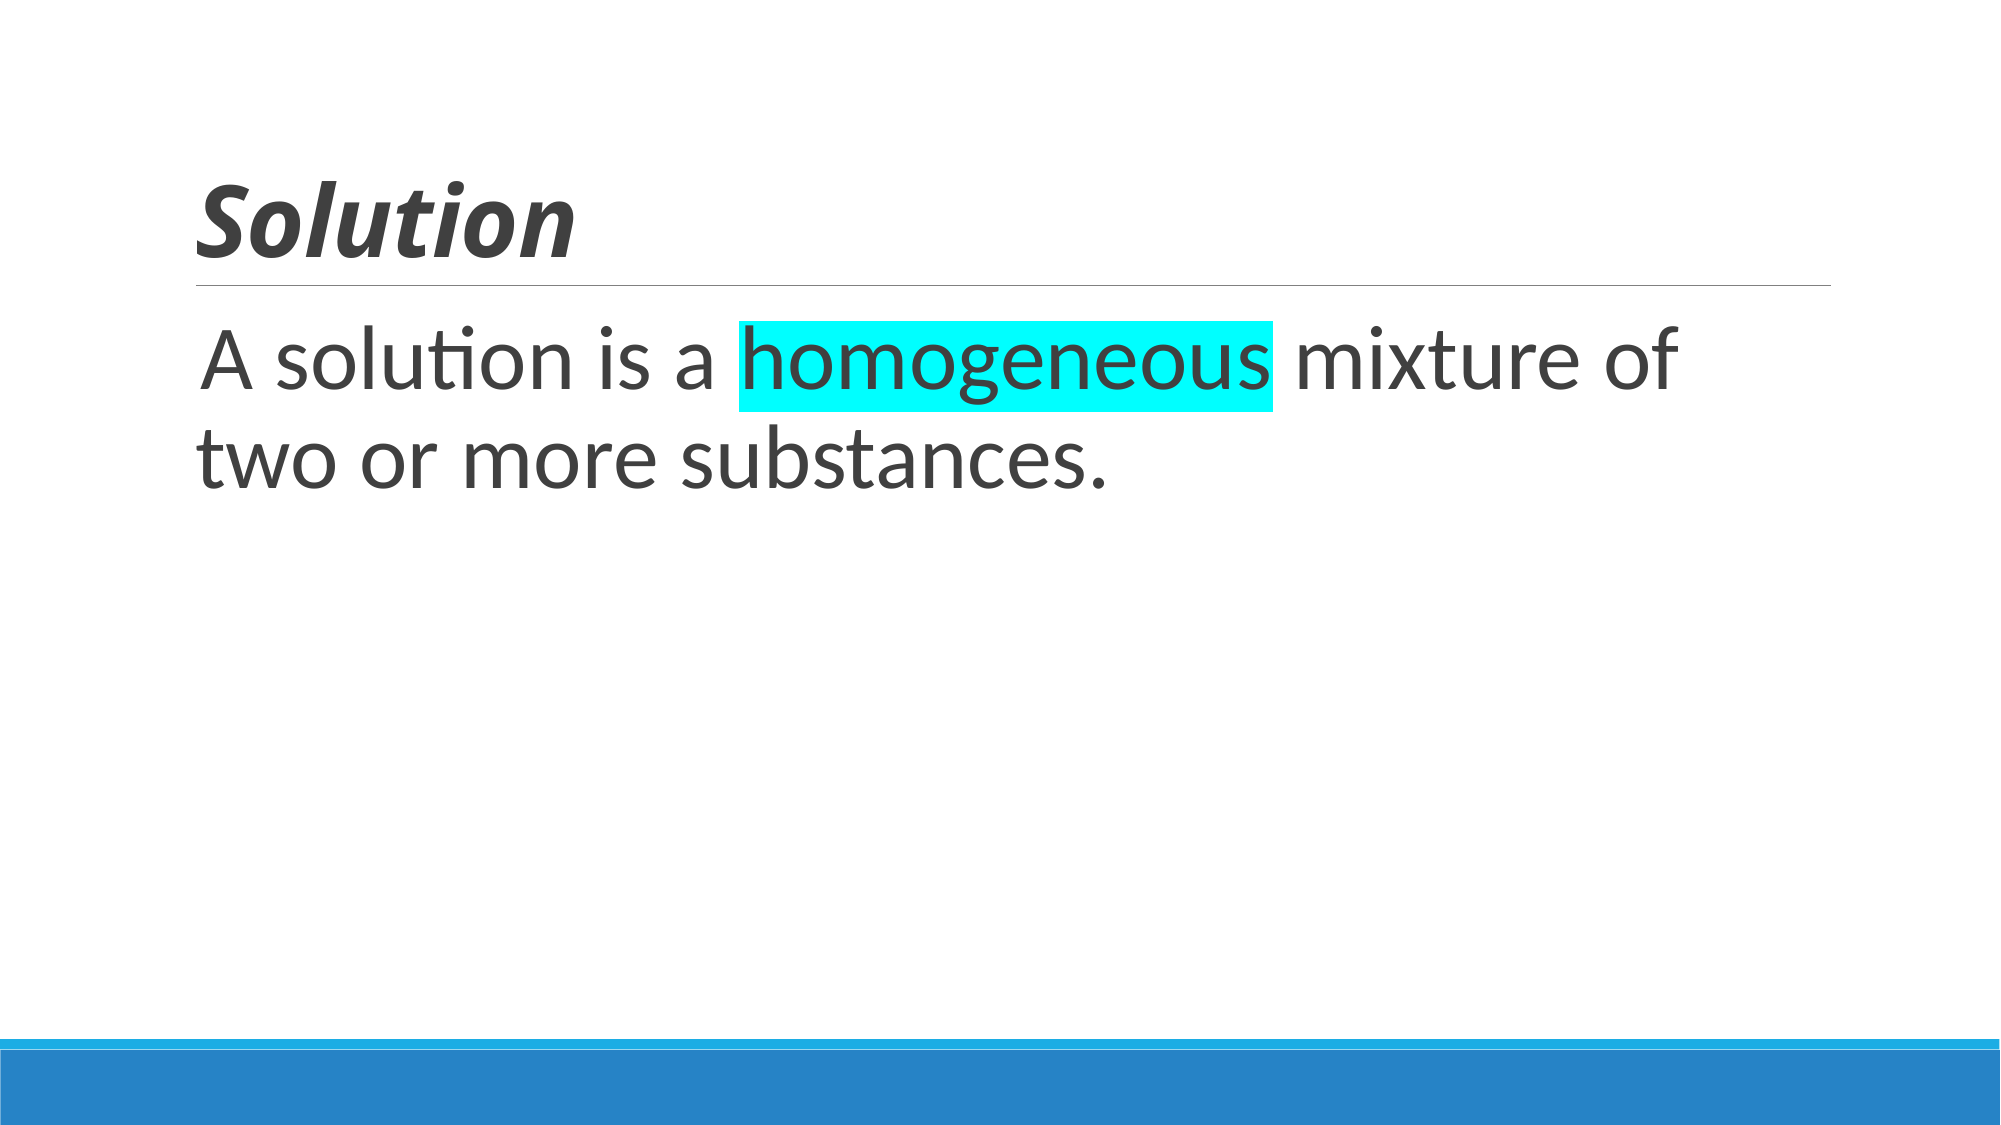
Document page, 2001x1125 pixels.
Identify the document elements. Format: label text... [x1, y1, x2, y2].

list A solution is a homogeneous mixture of two or more substances. [180, 302, 1830, 963]
title Solution [180, 47, 1830, 285]
